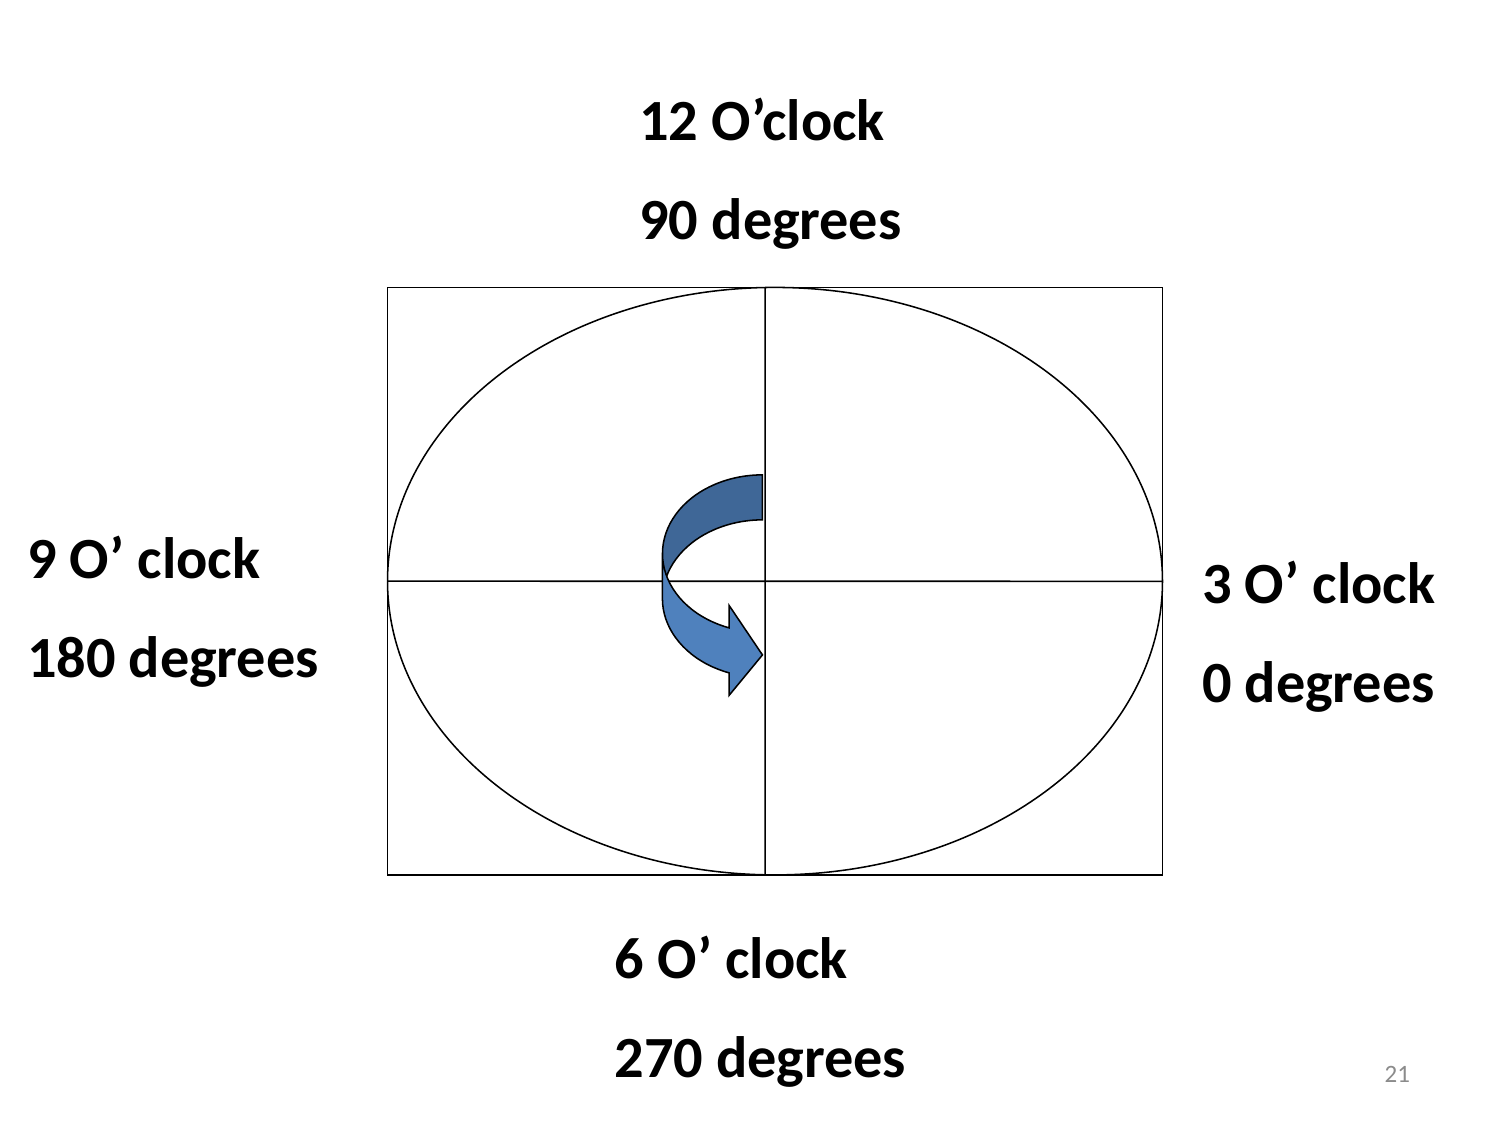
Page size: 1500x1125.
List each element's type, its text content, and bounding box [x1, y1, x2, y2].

text_box 9 O’ clock 180 degrees [12, 512, 375, 697]
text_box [387, 287, 1163, 876]
text_box 12 O’clock 90 degrees [624, 74, 938, 259]
slide_number 21 [1074, 1042, 1425, 1103]
text_box 6 O’ clock 270 degrees [600, 912, 1000, 1097]
text_box 3 O’ clock 0 degrees [1187, 537, 1500, 722]
